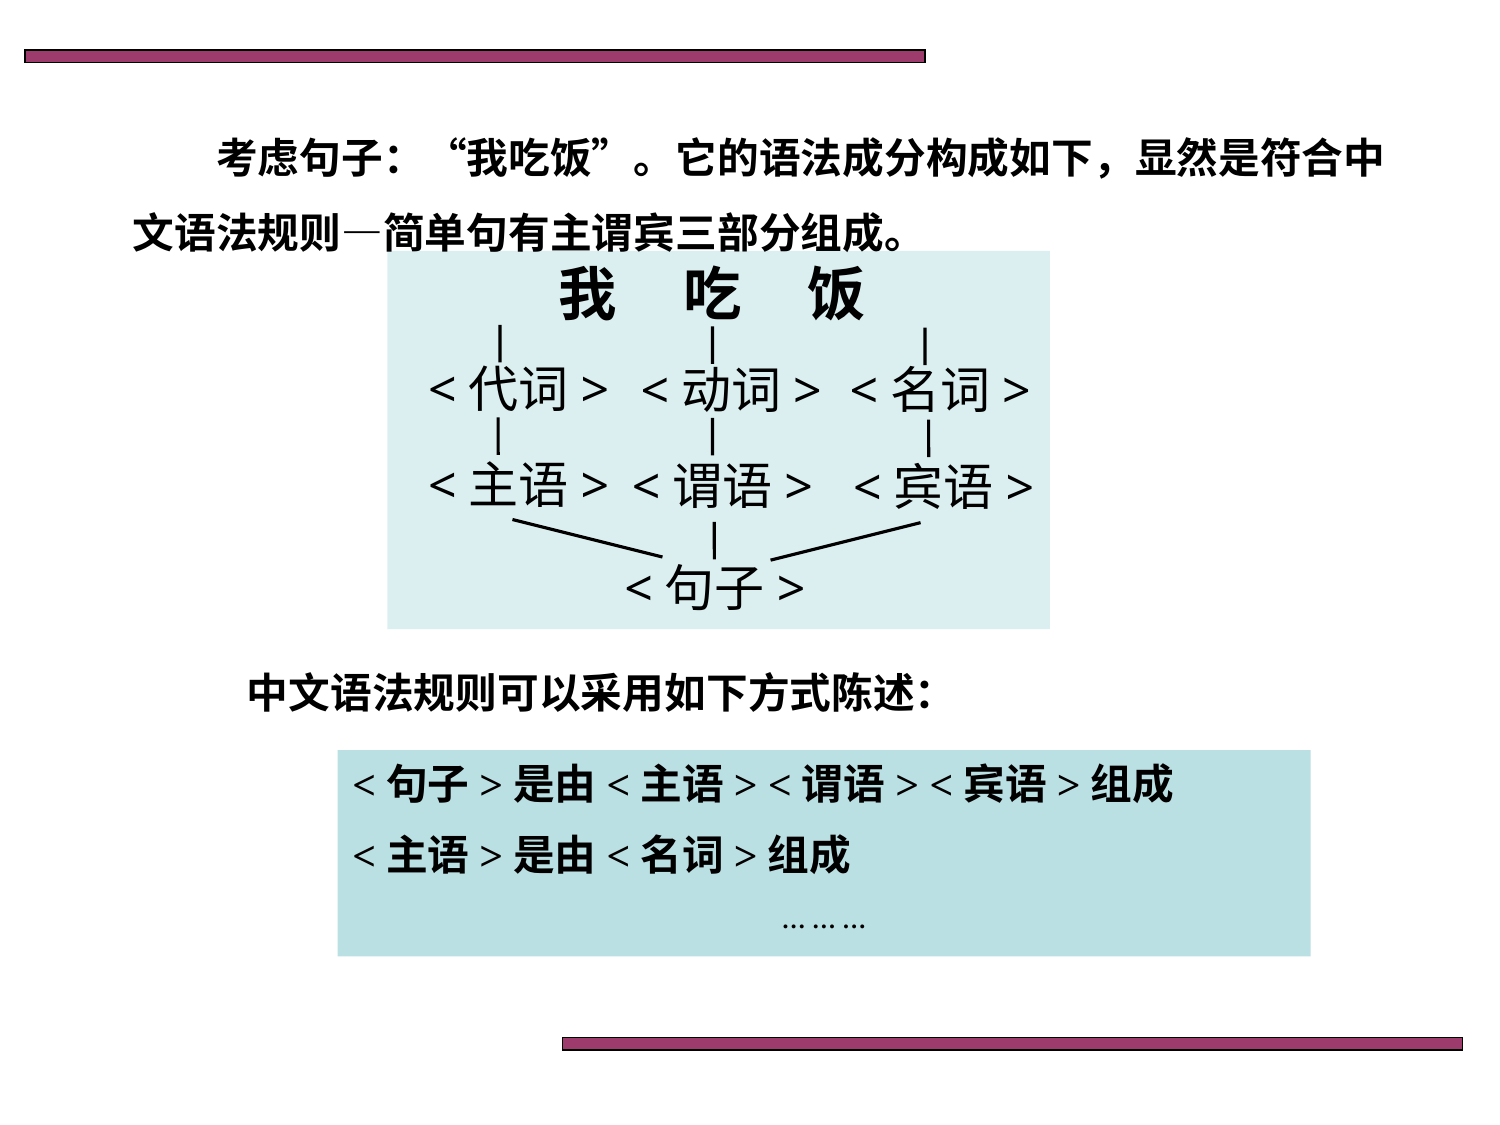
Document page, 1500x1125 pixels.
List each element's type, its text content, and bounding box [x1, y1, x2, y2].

text_box 中文语法规则可以采用如下方式陈述： [232, 659, 1213, 725]
text_box [387, 265, 396, 630]
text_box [399, 249, 1051, 625]
text_box 考虑句子：“我吃饭”。它的语法成分构成如下，显然是符合中文语法规则—简单句有主谓宾三部分组成。 [117, 99, 1400, 265]
text_box <句子>是由<主语> <谓语> <宾语>组成 <主语>是由<名词>组成 … … … [337, 750, 1311, 957]
